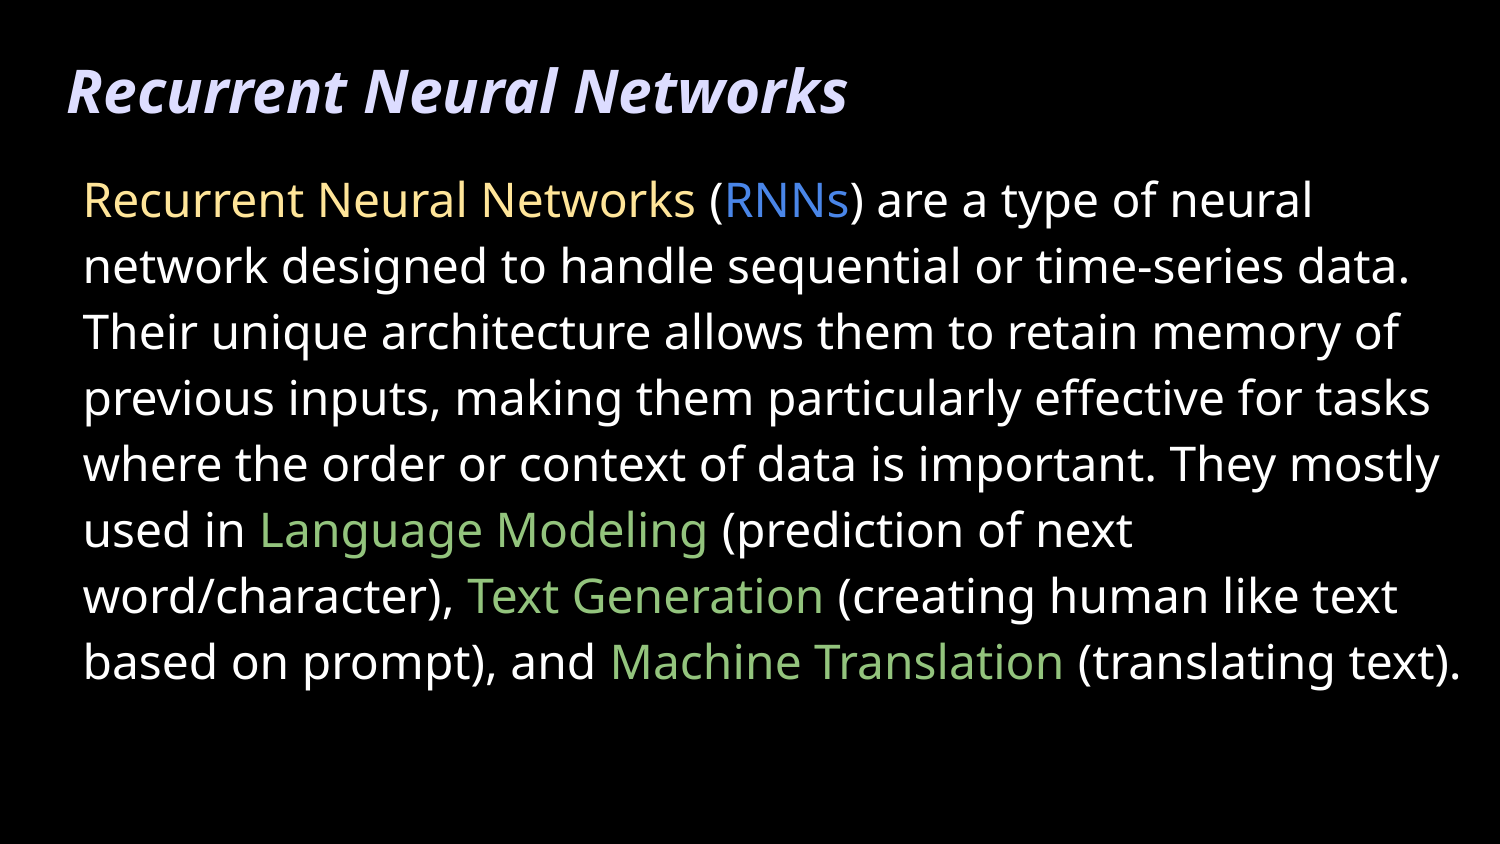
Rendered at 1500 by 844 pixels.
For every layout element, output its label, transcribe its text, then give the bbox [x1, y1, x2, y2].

title Recurrent Neural Networks (RNNs) are a type of neural network designed to handle sequential or time-series data. Their unique architecture allows them to retain memory of previous inputs, making them particularly effective for tasks where the order or context of data is important. They mostly used in Language Modeling (prediction of next word/character), Text Generation (creating human like text based on prompt), and Machine Translation (translating text). [67, 145, 1482, 817]
title Recurrent Neural Networks [51, 37, 1400, 137]
